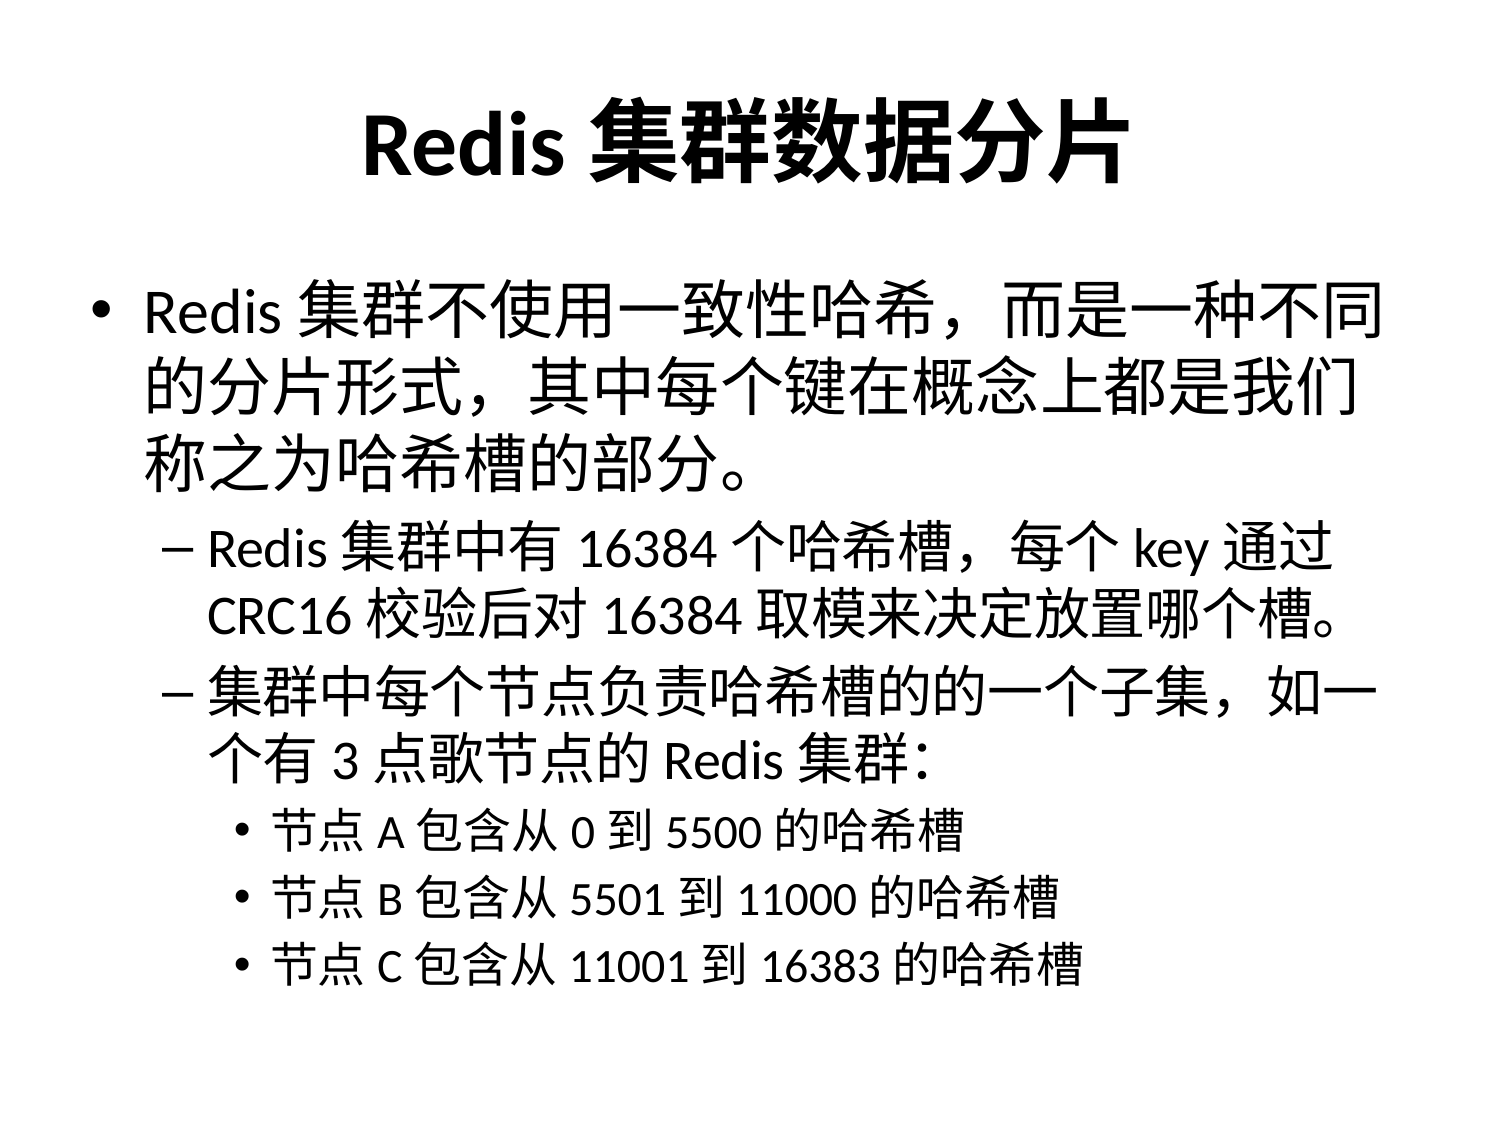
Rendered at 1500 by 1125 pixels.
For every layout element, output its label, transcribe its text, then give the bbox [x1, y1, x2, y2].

list Redis集群不使用一致性哈希，而是一种不同的分片形式，其中每个键在概念上都是我们称之为哈希槽的部分。 Redis集群中有16384个哈希槽，每个key通过CRC16校验后对16384取模来决定放置哪个槽。 集群中每个节点负责哈希槽的的一个子集，如一个有3点歌节点的Redis集群： 节点A包含从0到5500的哈希槽 节点B包含从5501到11000的哈希槽 节点C包含从11001到16383的哈希槽 [75, 262, 1425, 1005]
title Redis集群数据分片 [75, 45, 1425, 233]
